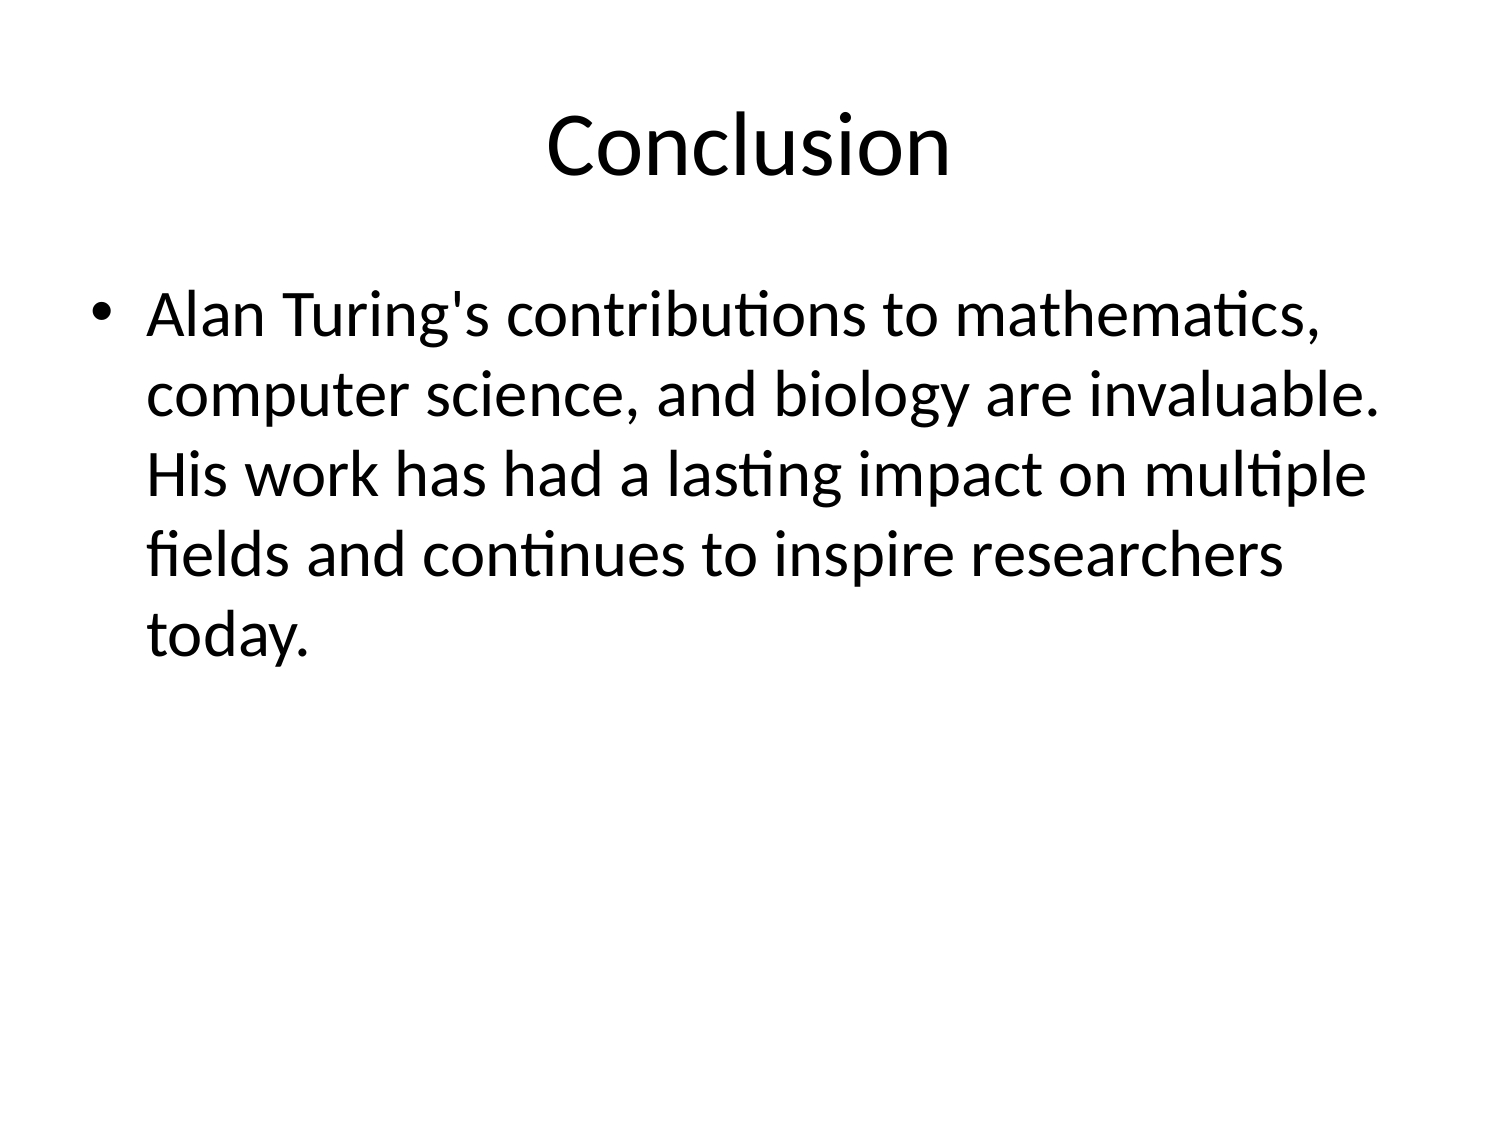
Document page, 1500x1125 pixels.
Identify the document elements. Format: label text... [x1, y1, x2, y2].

list Alan Turing's contributions to mathematics, computer science, and biology are invaluable. His work has had a lasting impact on multiple fields and continues to inspire researchers today. [75, 262, 1425, 1005]
title Conclusion [75, 45, 1425, 233]
